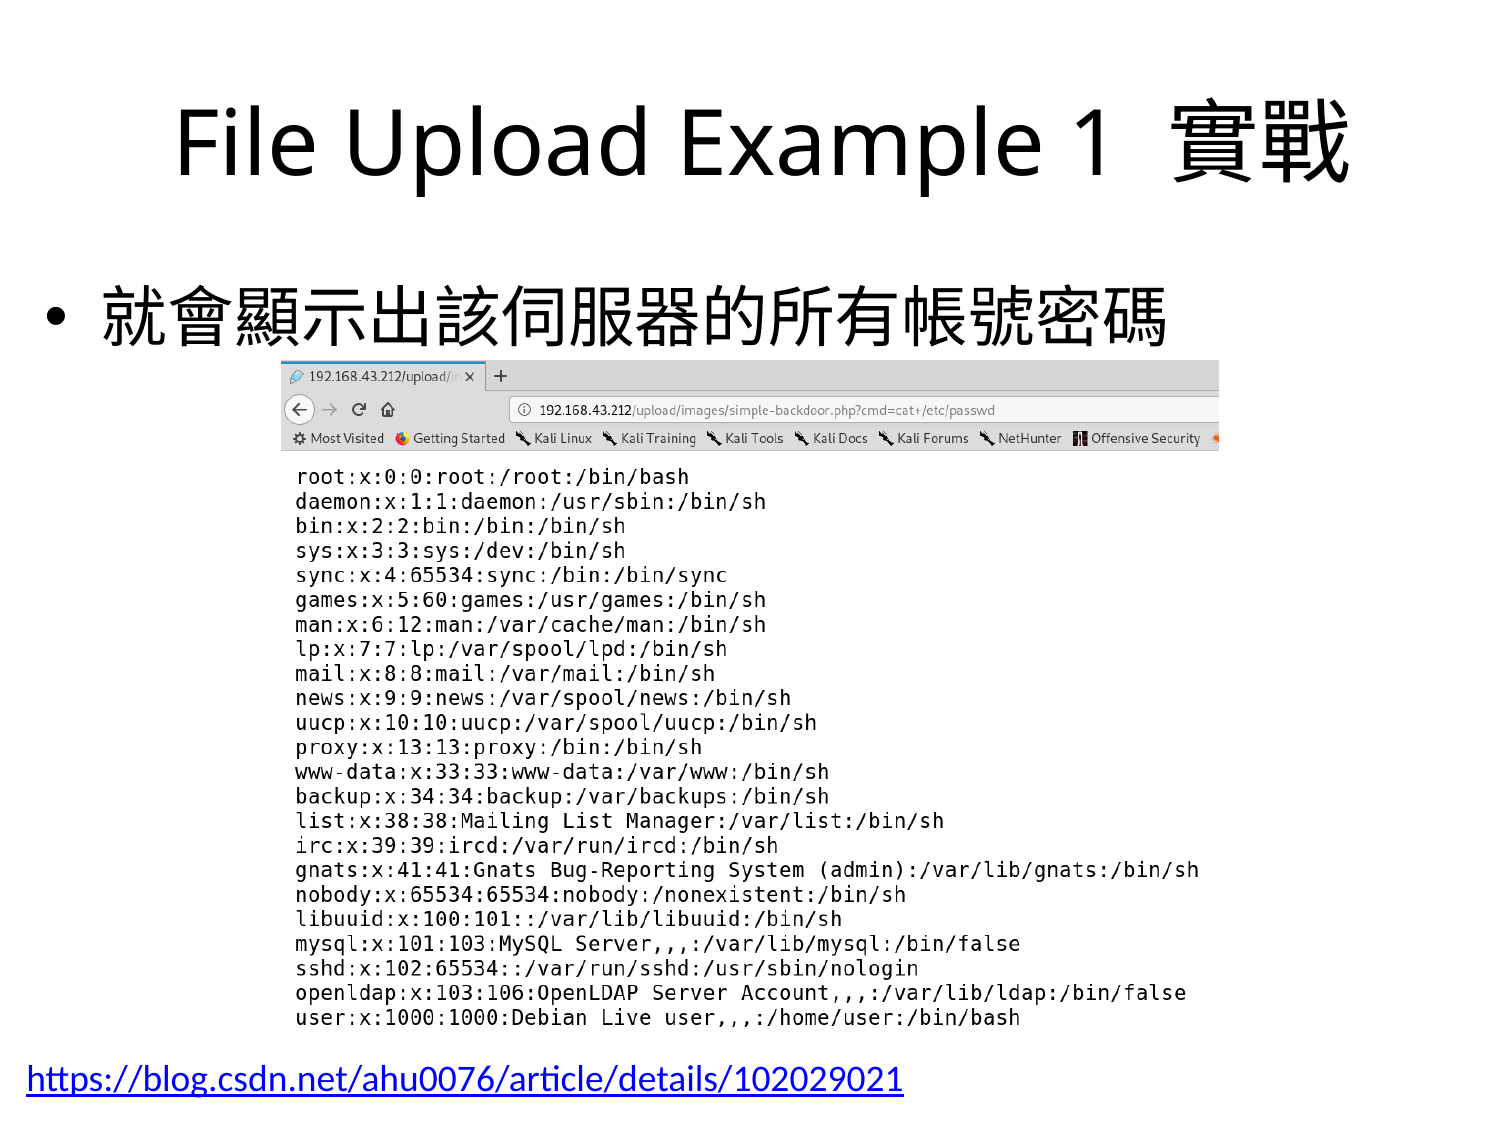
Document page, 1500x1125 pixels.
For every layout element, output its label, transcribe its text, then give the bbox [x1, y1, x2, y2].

title File Upload Example 1 實戰 [75, 45, 1425, 233]
list 就會顯示出該伺服器的所有帳號密碼 [29, 267, 1476, 1011]
text_box https://blog.csdn.net/ahu0076/article/details/102029021 [11, 1046, 939, 1107]
picture [281, 359, 1219, 1046]
